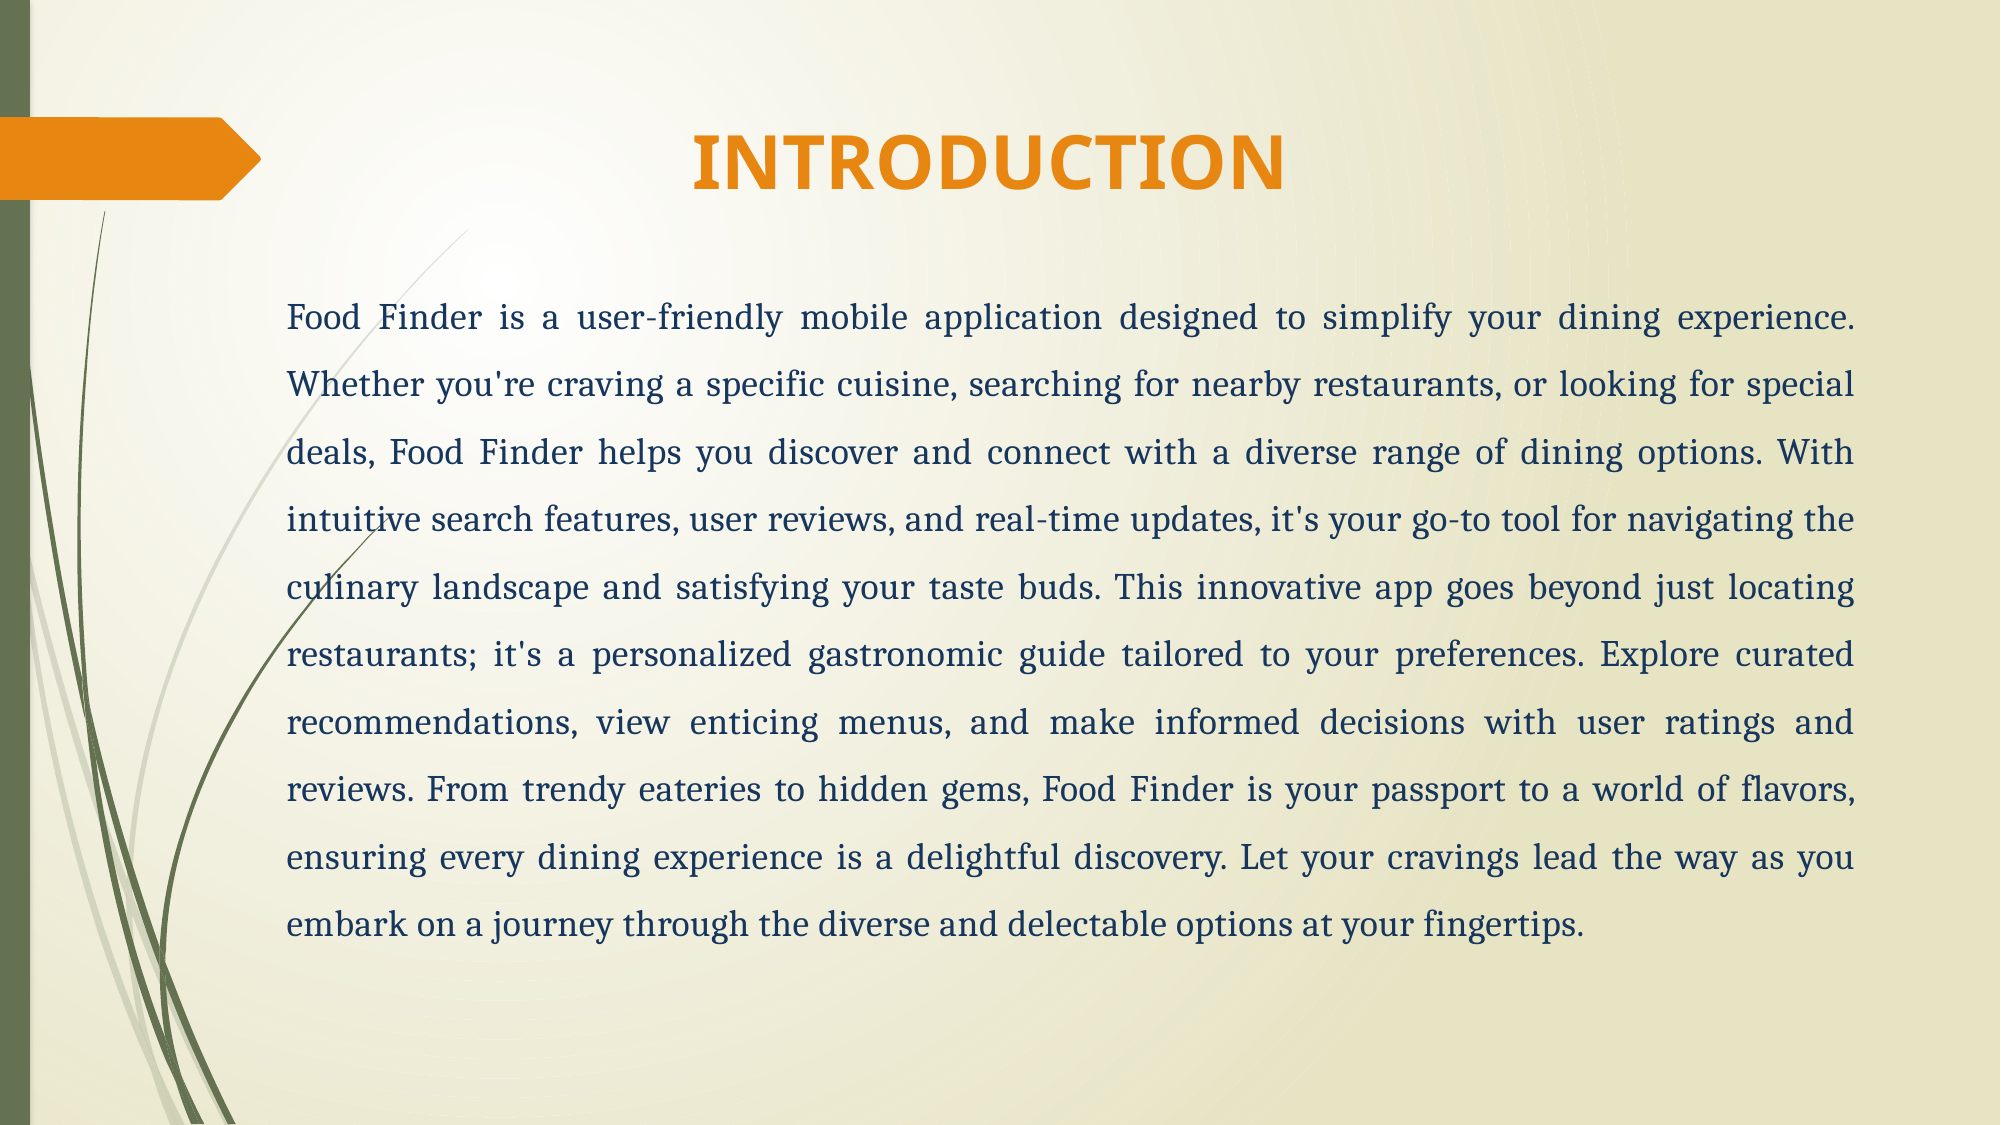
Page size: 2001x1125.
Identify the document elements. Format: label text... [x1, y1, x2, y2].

title INTRODUCTION [443, 106, 1774, 261]
list Food Finder is a user-friendly mobile application designed to simplify your dining experience. Whether you're craving a specific cuisine, searching for nearby restaurants, or looking for special deals, Food Finder helps you discover and connect with a diverse range of dining options. With intuitive search features, user reviews, and real-time updates, it's your go-to tool for navigating the culinary landscape and satisfying your taste buds. This innovative app goes beyond just locating restaurants; it's a personalized gastronomic guide tailored to your preferences. Explore curated recommendations, view enticing menus, and make informed decisions with user ratings and reviews. From trendy eateries to hidden gems, Food Finder is your passport to a world of flavors, ensuring every dining experience is a delightful discovery. Let your cravings lead the way as you embark on a journey through the diverse and delectable options at your fingertips. [271, 261, 1874, 1049]
